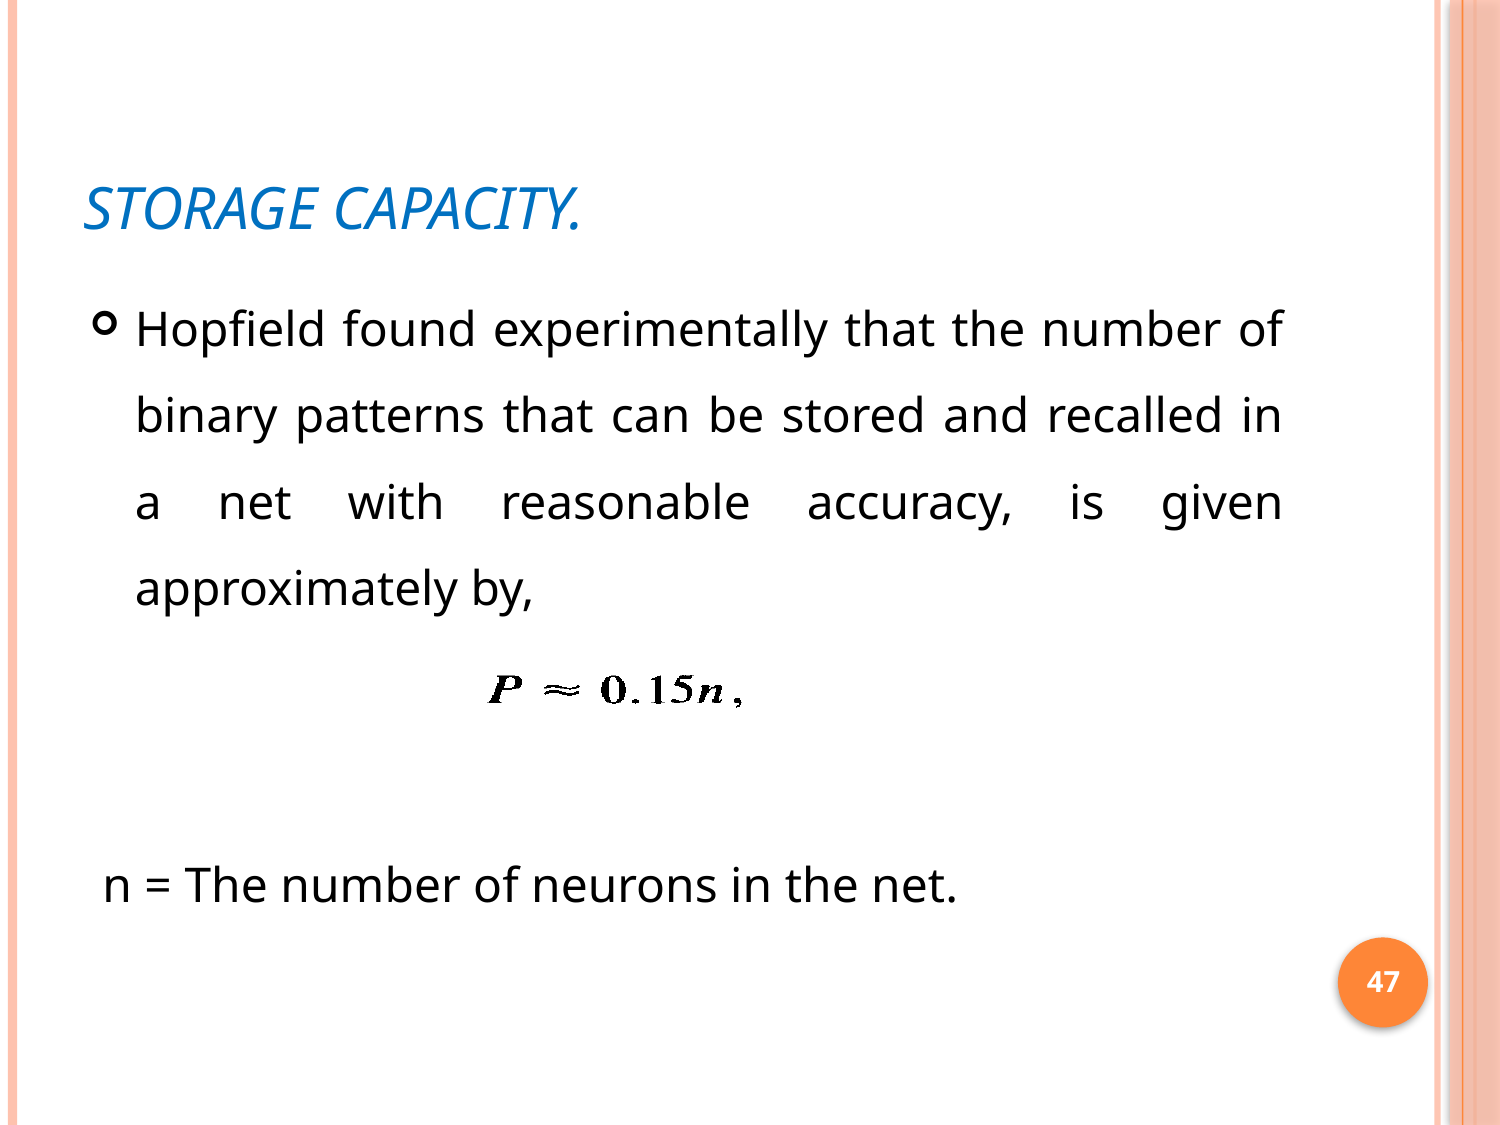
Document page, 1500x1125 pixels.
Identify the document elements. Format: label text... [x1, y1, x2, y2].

title Storage Capacity. [68, 101, 1419, 249]
list Hopfield found experimentally that the number of binary patterns that can be stored and recalled in a net with reasonable accuracy, is given approximately by, n = The number of neurons in the net. [75, 262, 1300, 1062]
slide_number 47 [1333, 940, 1434, 1027]
picture [474, 661, 745, 730]
